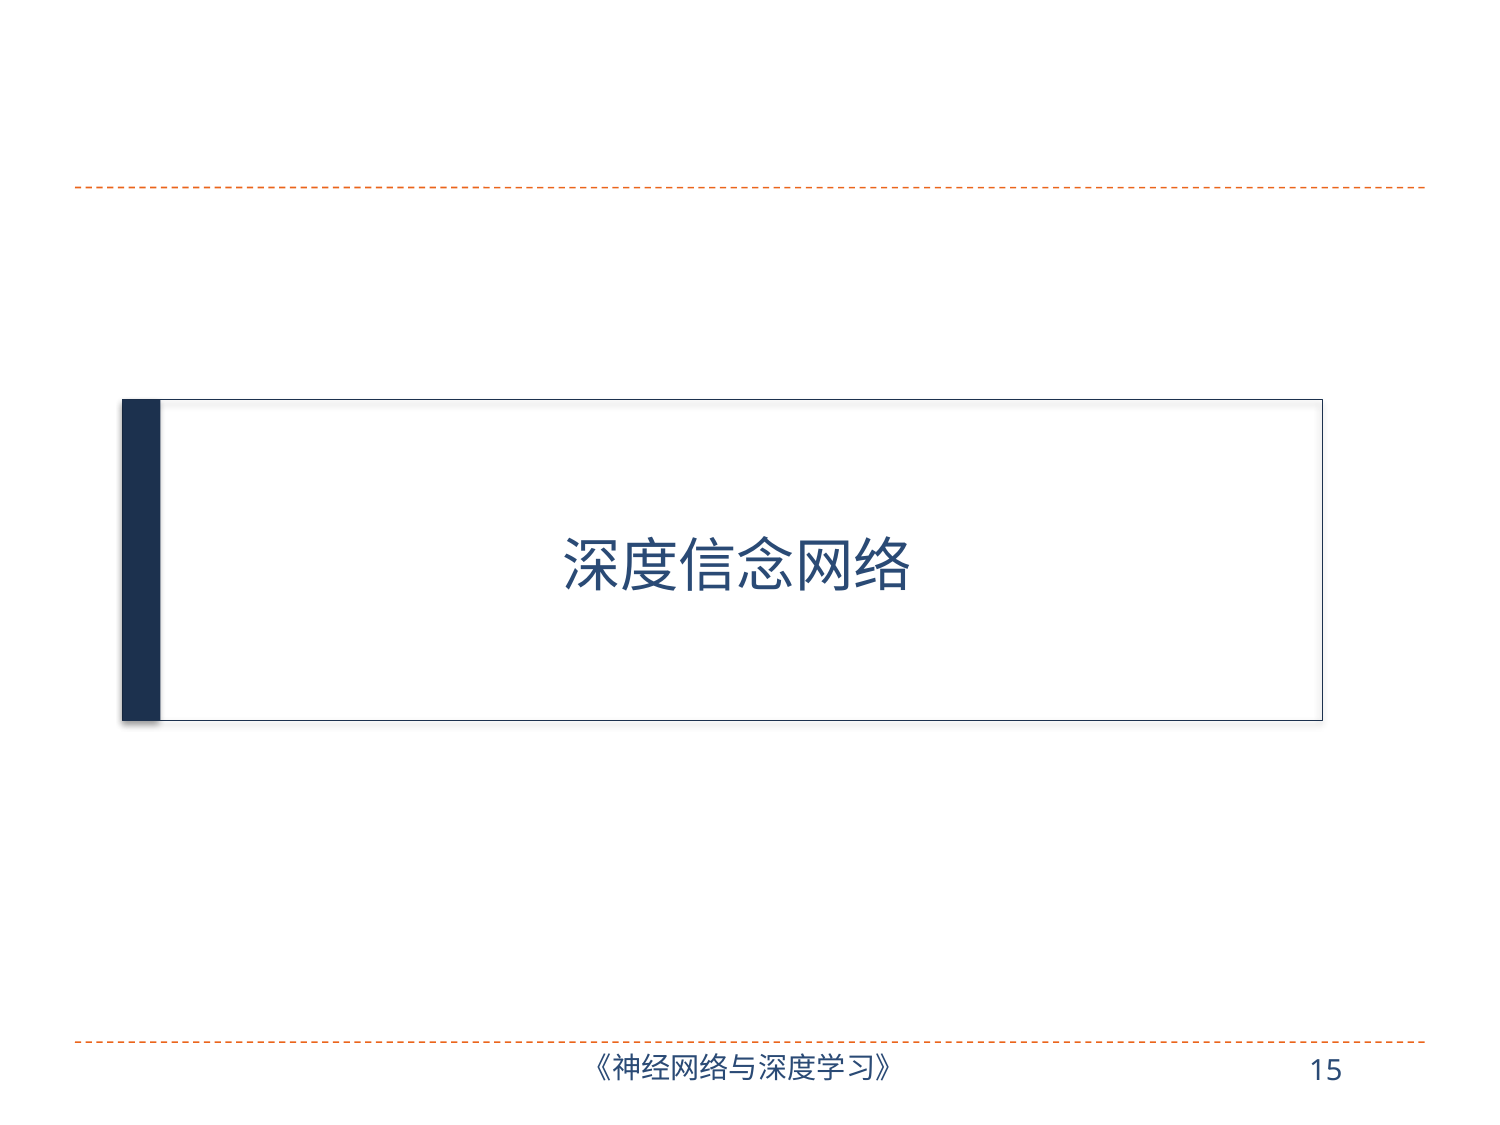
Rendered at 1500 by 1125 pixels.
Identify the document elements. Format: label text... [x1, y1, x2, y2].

title 深度信念网络 [174, 439, 1300, 688]
